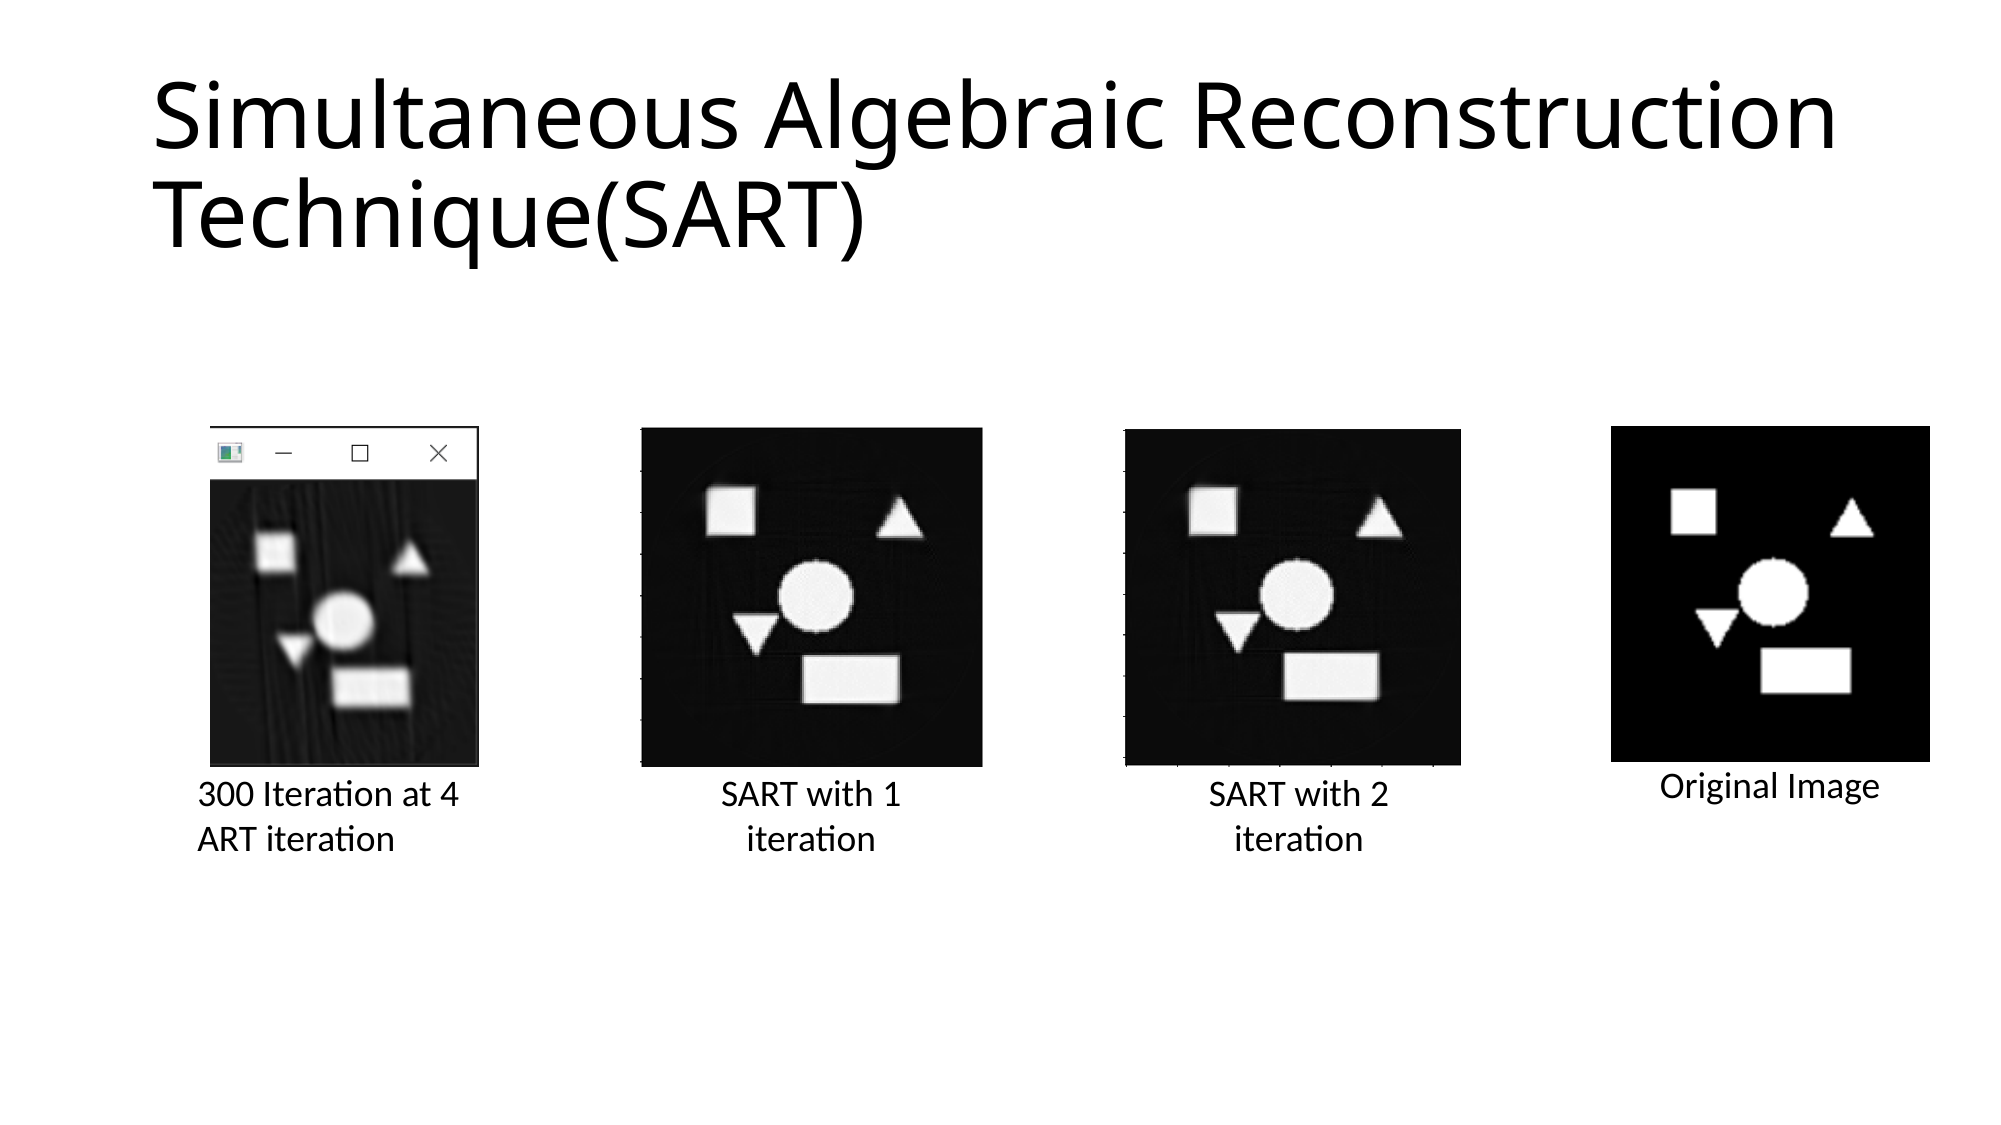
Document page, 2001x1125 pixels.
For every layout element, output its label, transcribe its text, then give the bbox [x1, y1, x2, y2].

text_box SART with 1 iteration [640, 767, 983, 867]
text_box SART with 2 iteration [1128, 761, 1470, 867]
title Simultaneous Algebraic Reconstruction Technique(SART) [137, 59, 1863, 278]
text_box Original Image [1599, 753, 1942, 814]
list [640, 426, 983, 767]
picture [1123, 426, 1462, 767]
picture [1611, 426, 1930, 762]
picture [210, 426, 479, 767]
